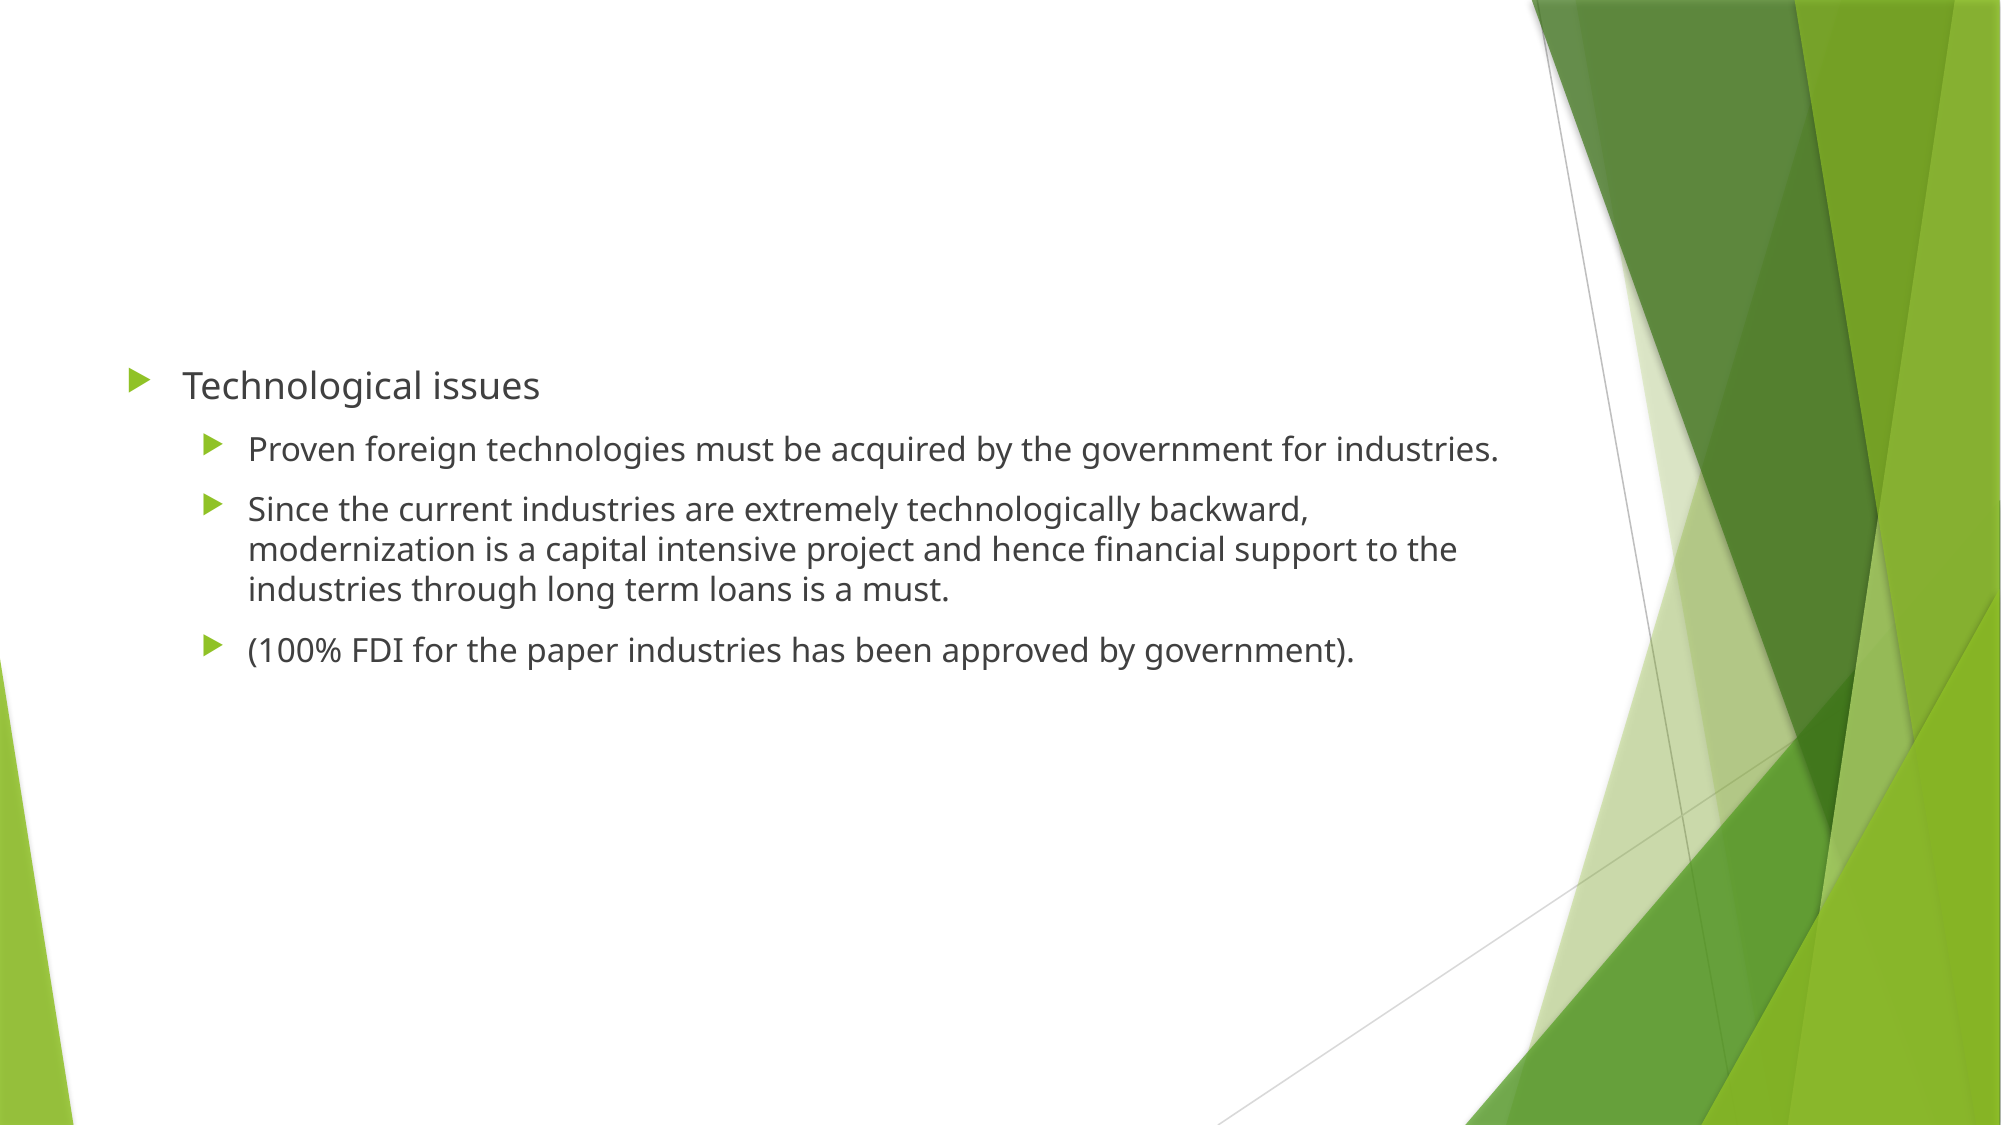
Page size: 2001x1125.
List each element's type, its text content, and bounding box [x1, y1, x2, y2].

list Technological issues Proven foreign technologies must be acquired by the government for industries. Since the current industries are extremely technologically backward, modernization is a capital intensive project and hence financial support to the industries through long term loans is a must. (100% FDI for the paper industries has been approved by government). [111, 354, 1522, 992]
